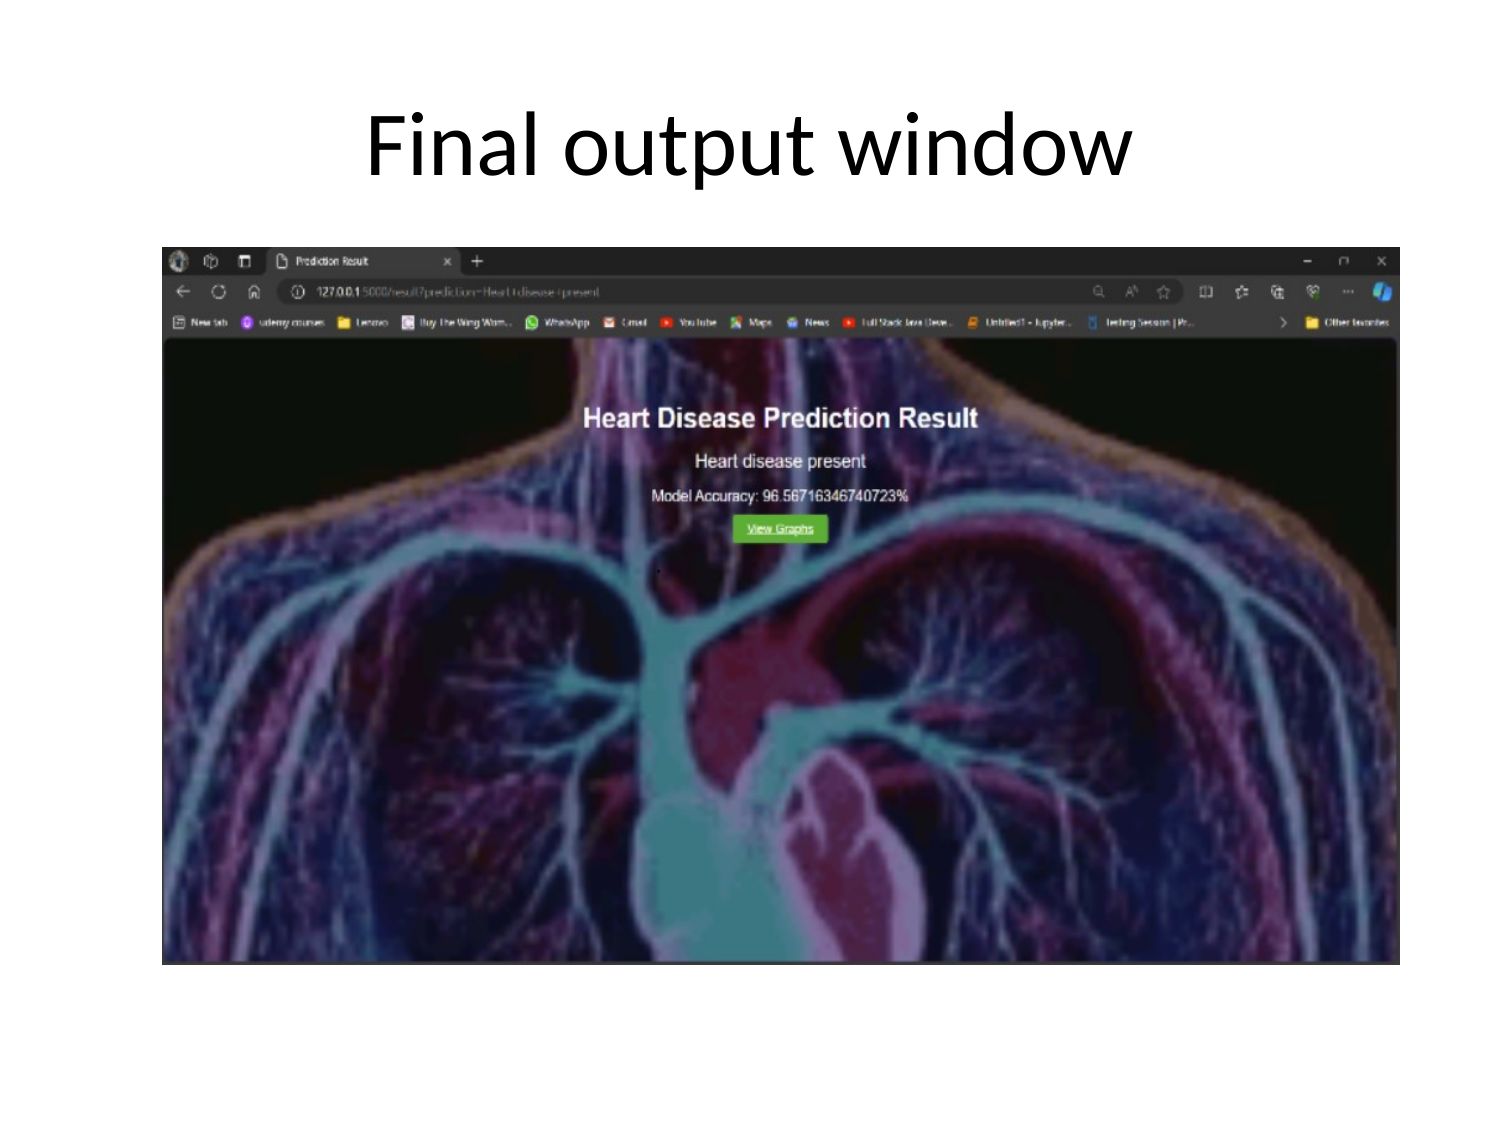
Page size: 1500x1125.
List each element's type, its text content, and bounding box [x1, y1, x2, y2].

picture [162, 247, 1401, 965]
title Final output window [75, 45, 1425, 233]
